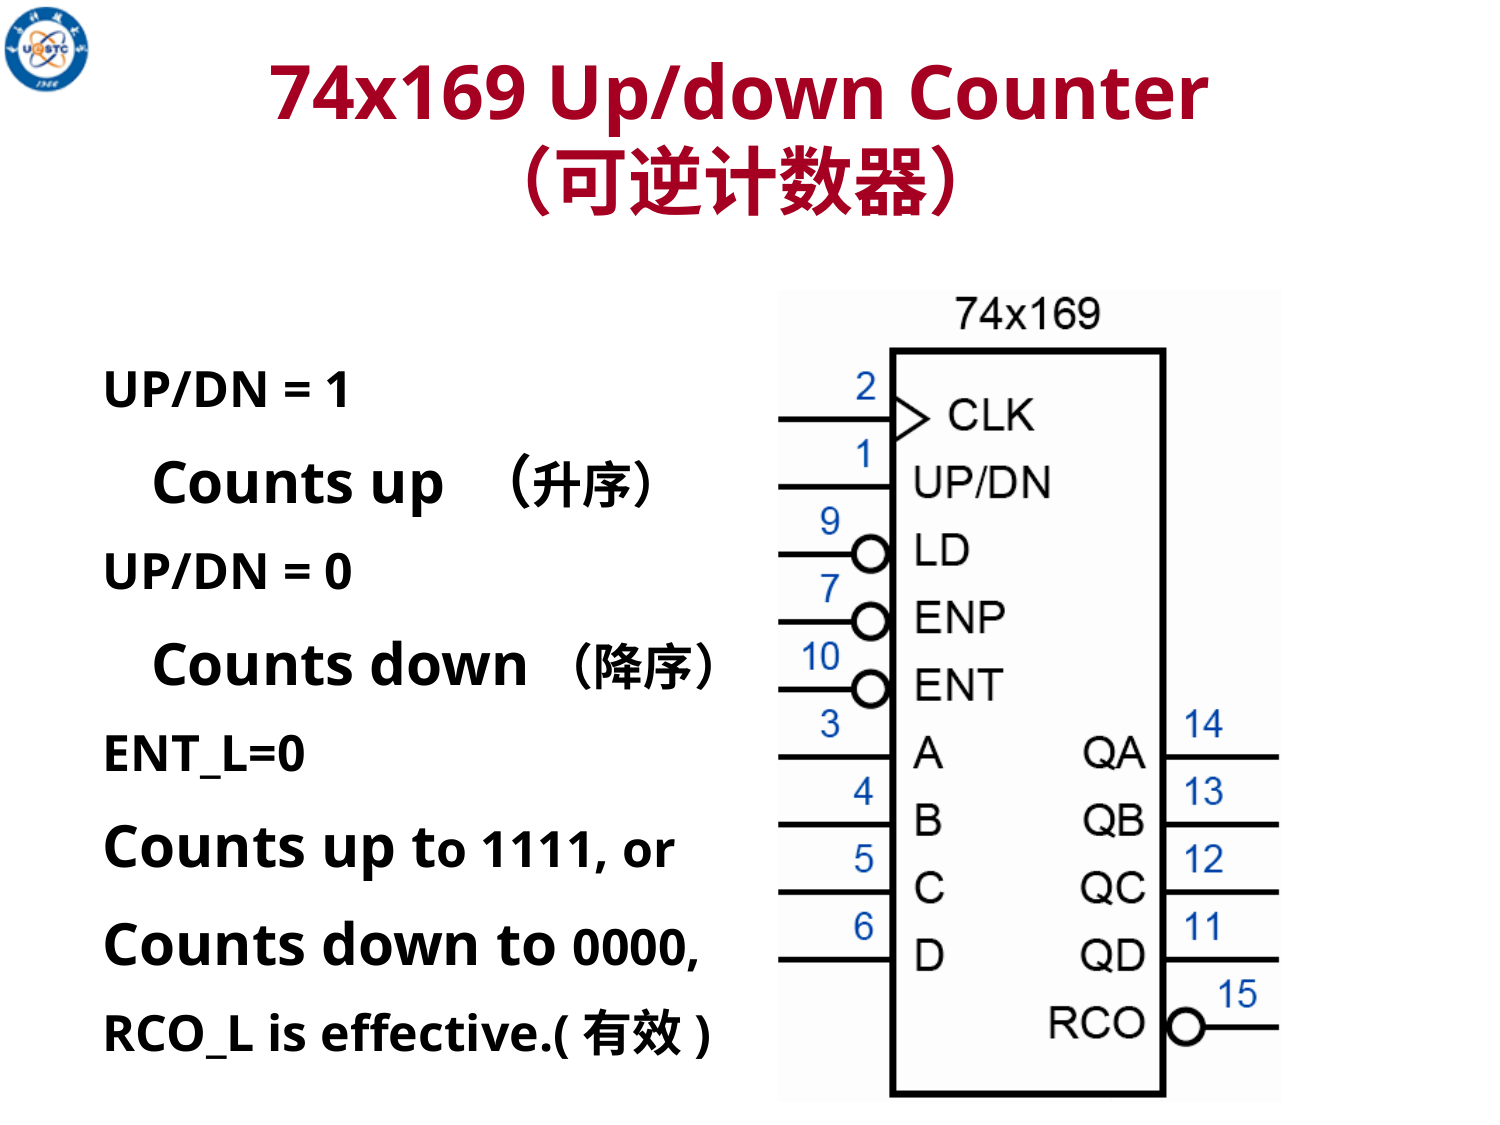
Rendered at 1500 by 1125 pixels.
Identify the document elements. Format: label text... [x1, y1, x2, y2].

picture [0, 0, 94, 96]
title 74x169 Up/down Counter （可逆计数器） [112, 50, 1388, 232]
picture [776, 290, 1282, 1102]
text_box UP/DN = 1 Counts up （升序） UP/DN = 0 Counts down（降序） ENT_L=0 Counts up to 1111, or Counts down to 0000, RCO_L is effective.(有效) [87, 326, 759, 1069]
